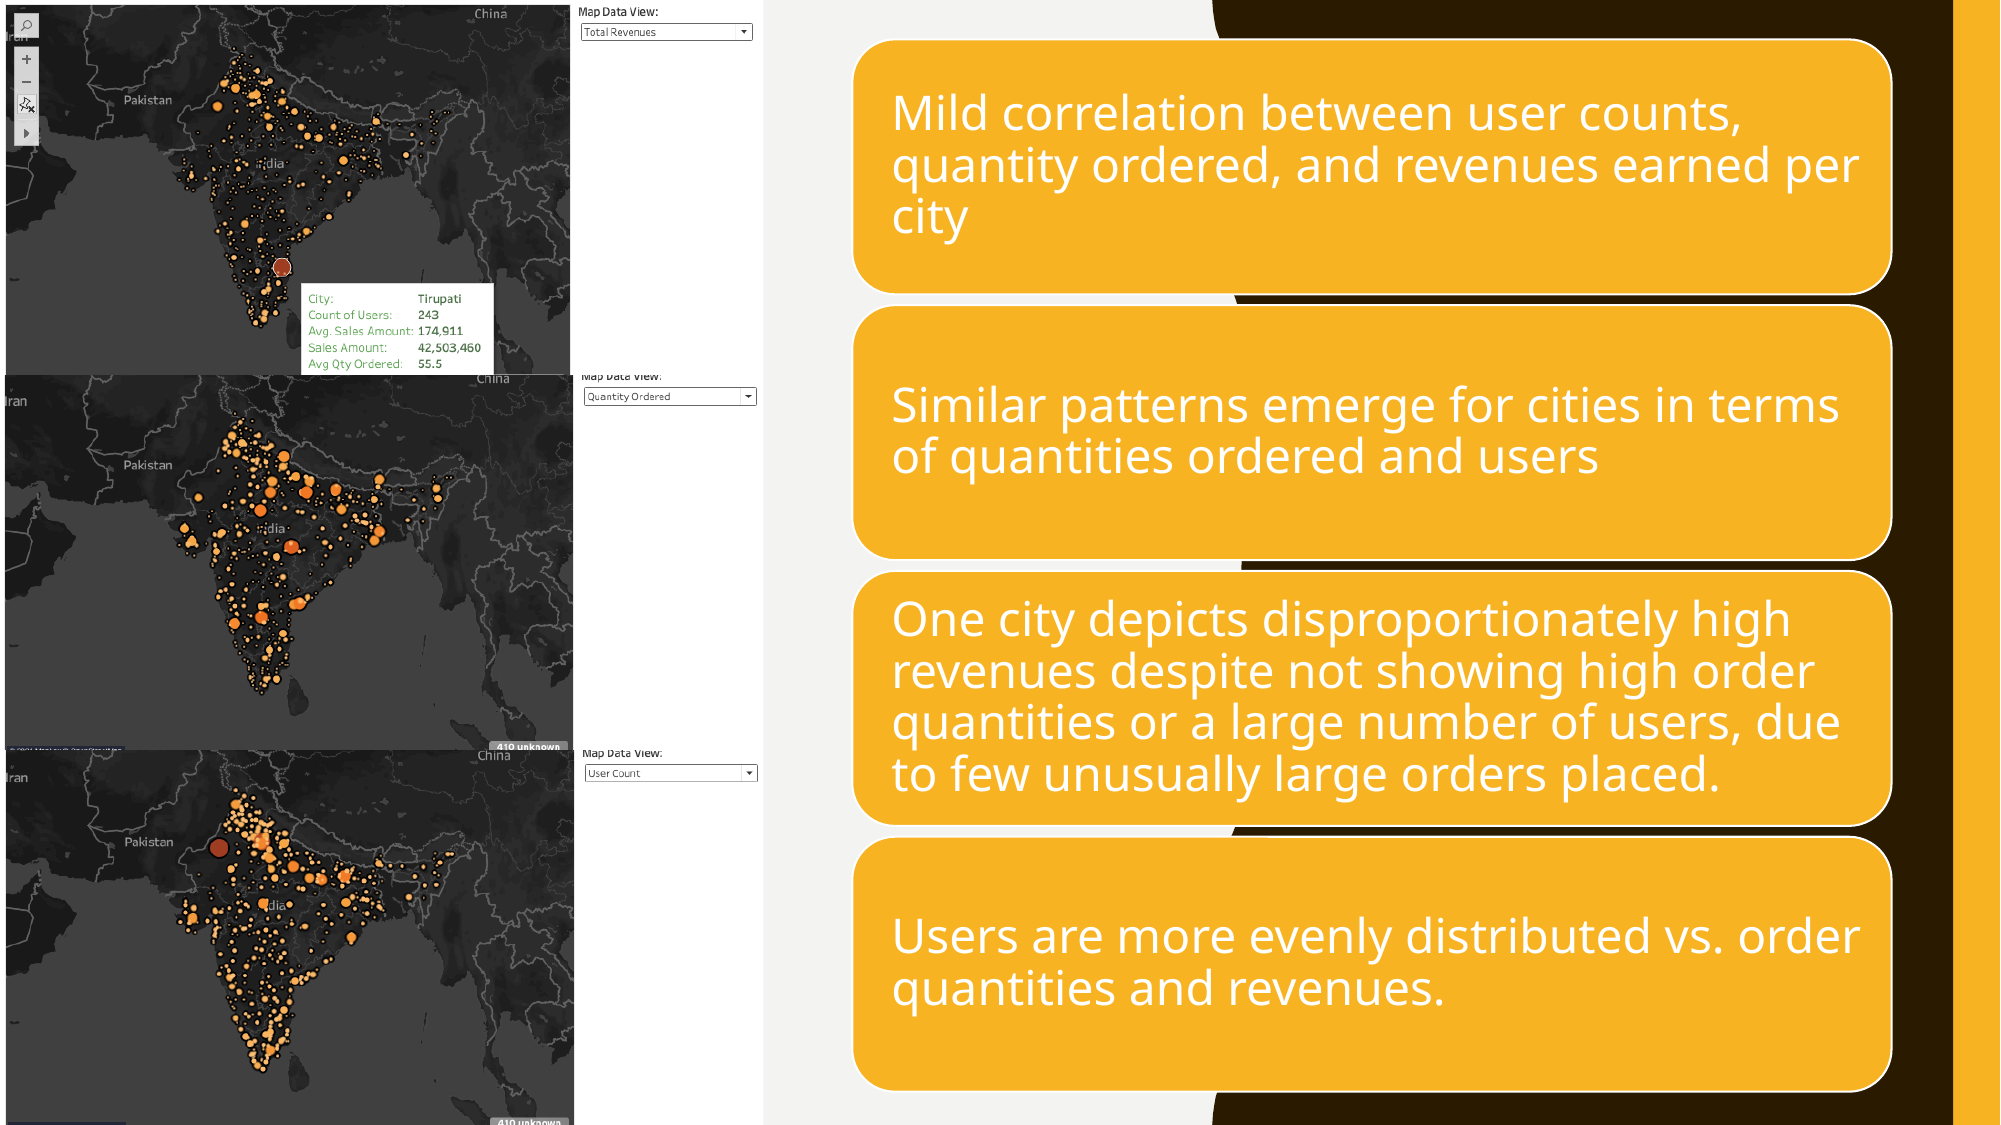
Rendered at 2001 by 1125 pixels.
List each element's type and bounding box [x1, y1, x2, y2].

text_box [1952, 0, 2000, 1125]
picture [0, 0, 764, 1125]
text_box [852, 36, 1892, 1095]
